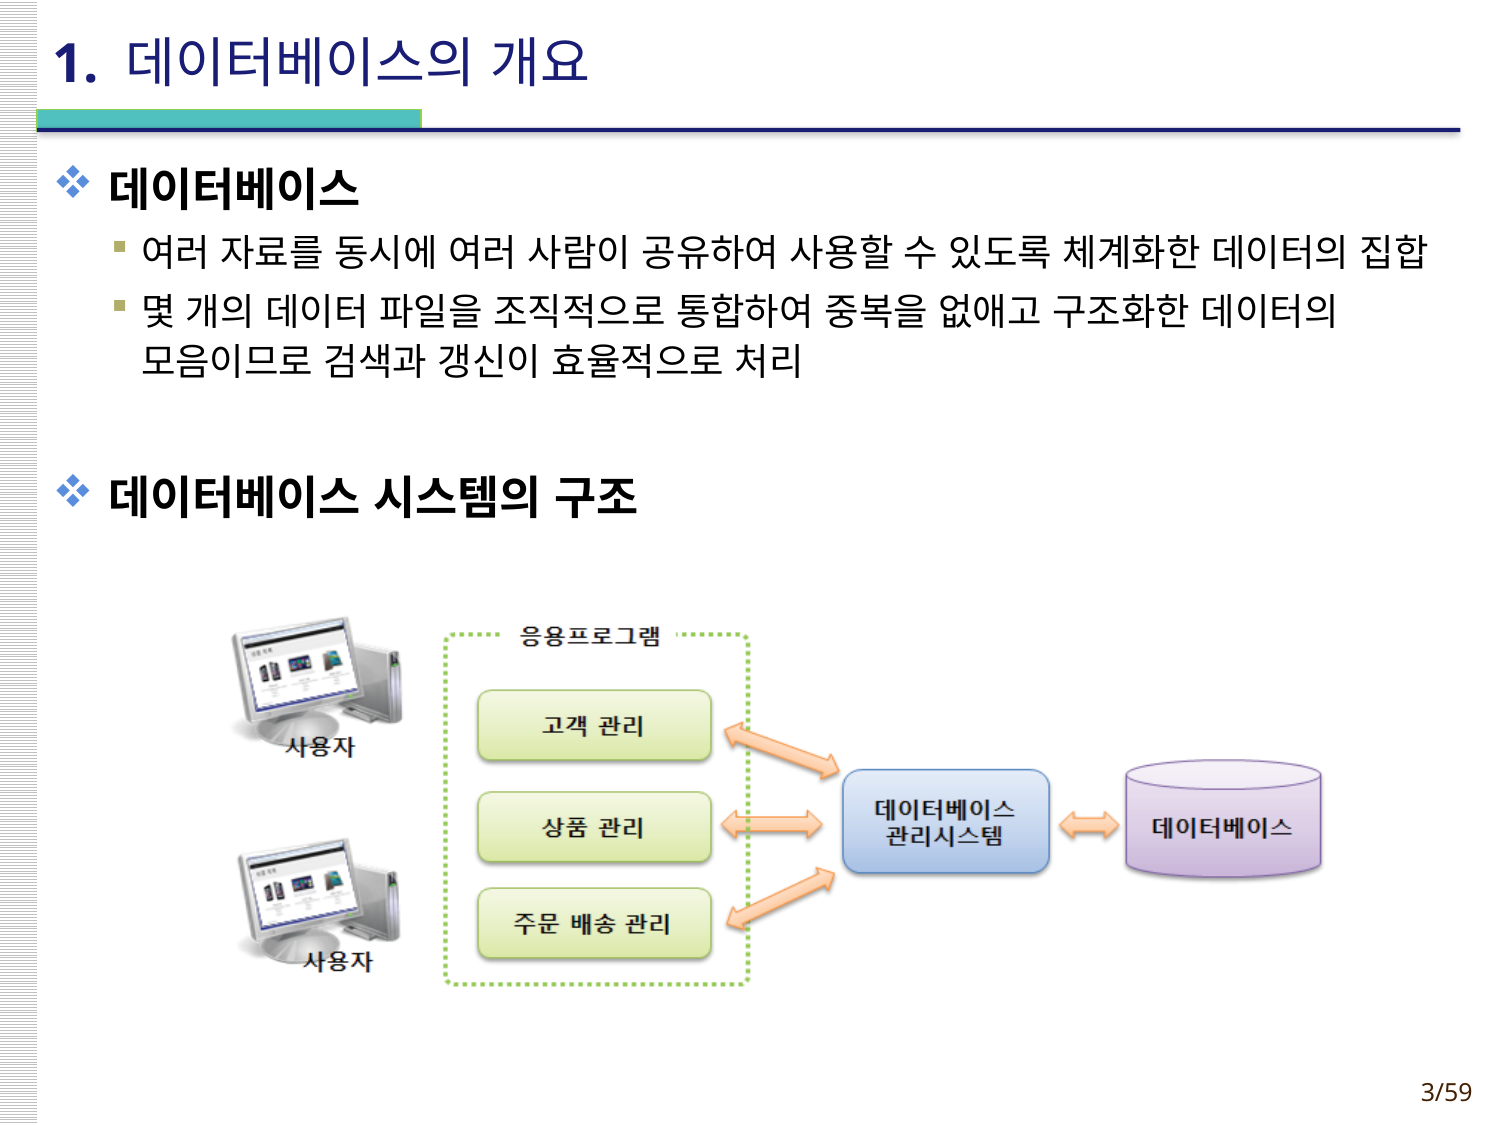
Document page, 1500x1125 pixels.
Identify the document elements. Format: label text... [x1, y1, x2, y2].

title 1. 데이터베이스의 개요 [37, 13, 1278, 109]
list 데이터베이스 여러 자료를 동시에 여러 사람이 공유하여 사용할 수 있도록 체계화한 데이터의 집합 몇 개의 데이터 파일을 조직적으로 통합하여 중복을 없애고 구조화한 데이터의 모음이므로 검색과 갱신이 효율적으로 처리 데이터베이스 시스템의 구조 [37, 152, 1463, 1091]
picture [218, 574, 1329, 988]
